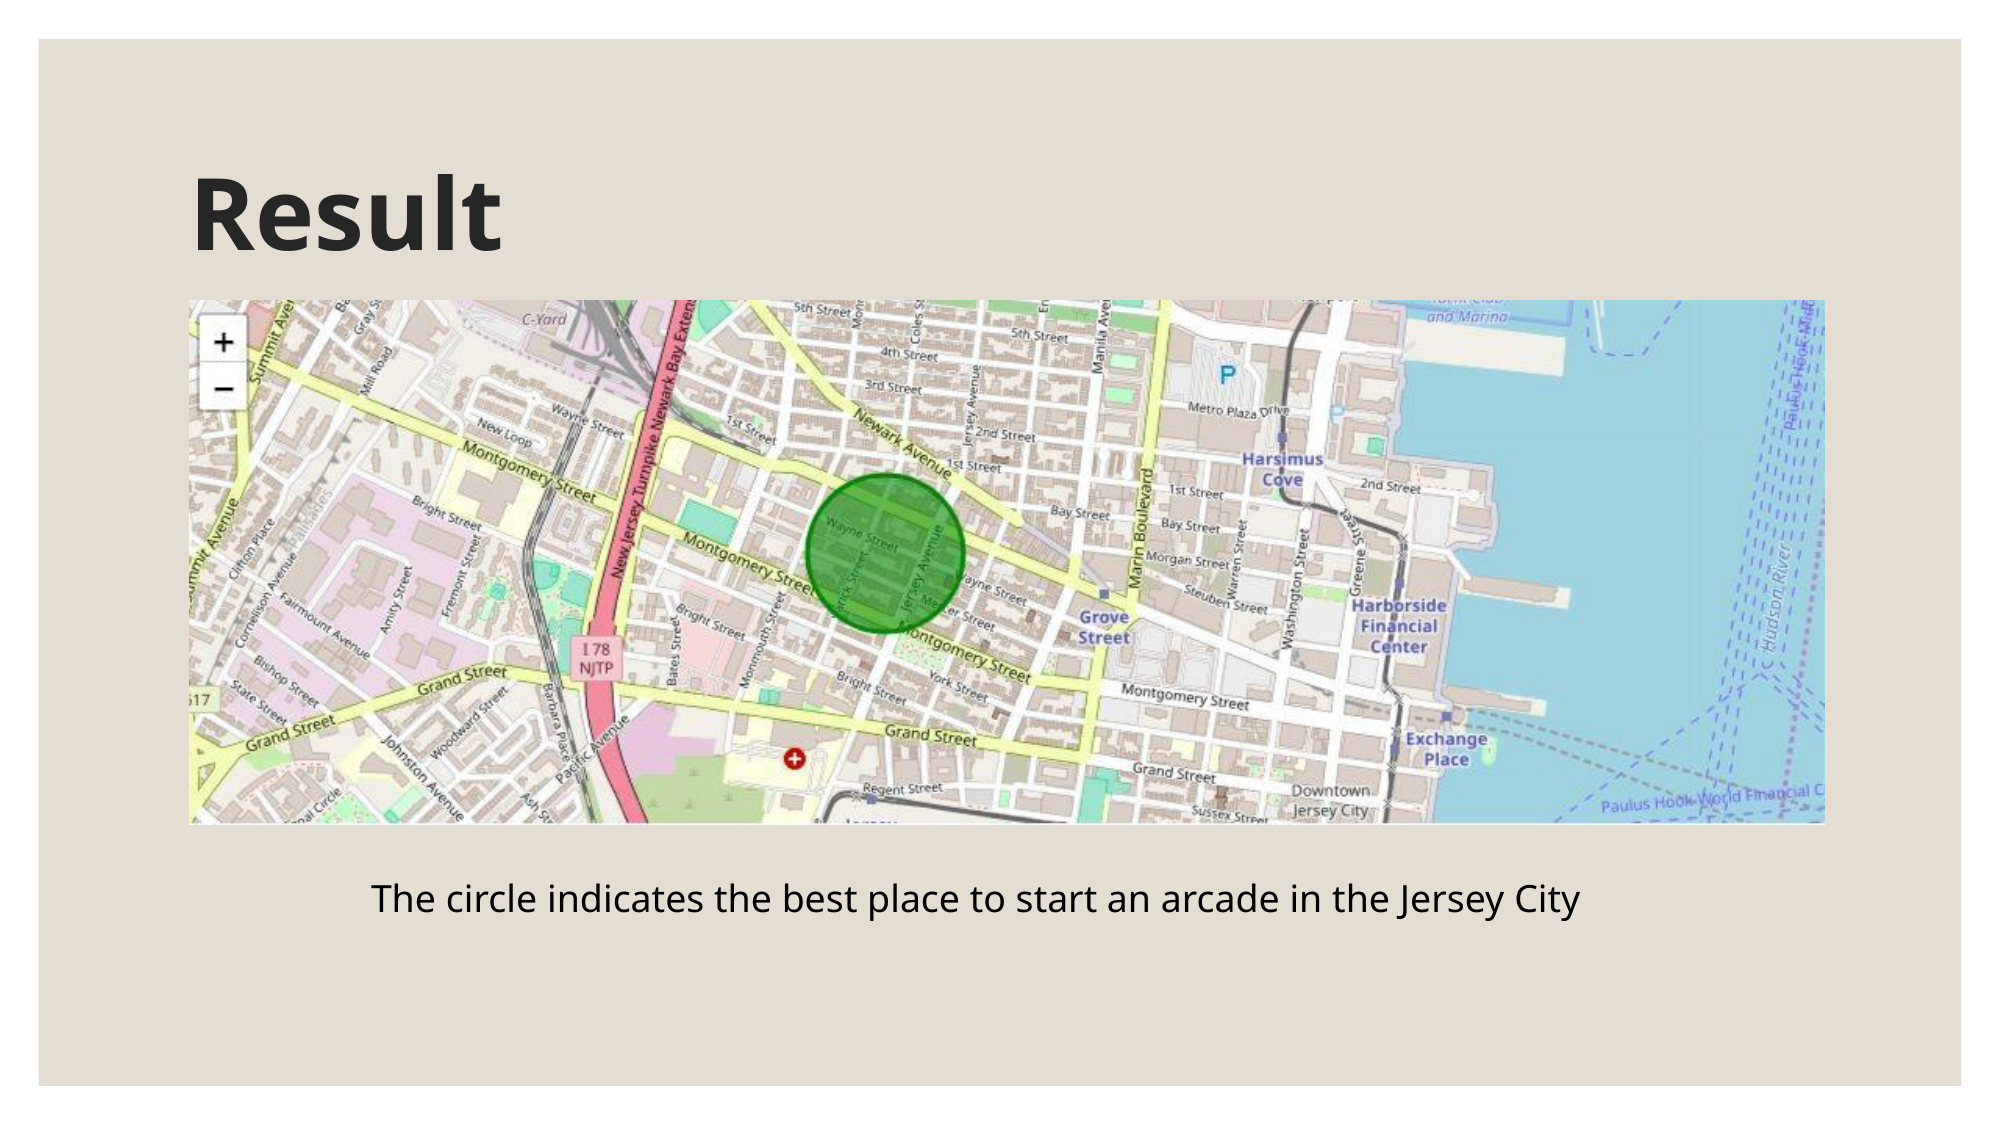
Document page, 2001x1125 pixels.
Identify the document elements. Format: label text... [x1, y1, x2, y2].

text_box The circle indicates the best place to start an arcade in the Jersey City [356, 867, 1771, 928]
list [188, 300, 1825, 825]
title Result [174, 105, 1825, 331]
